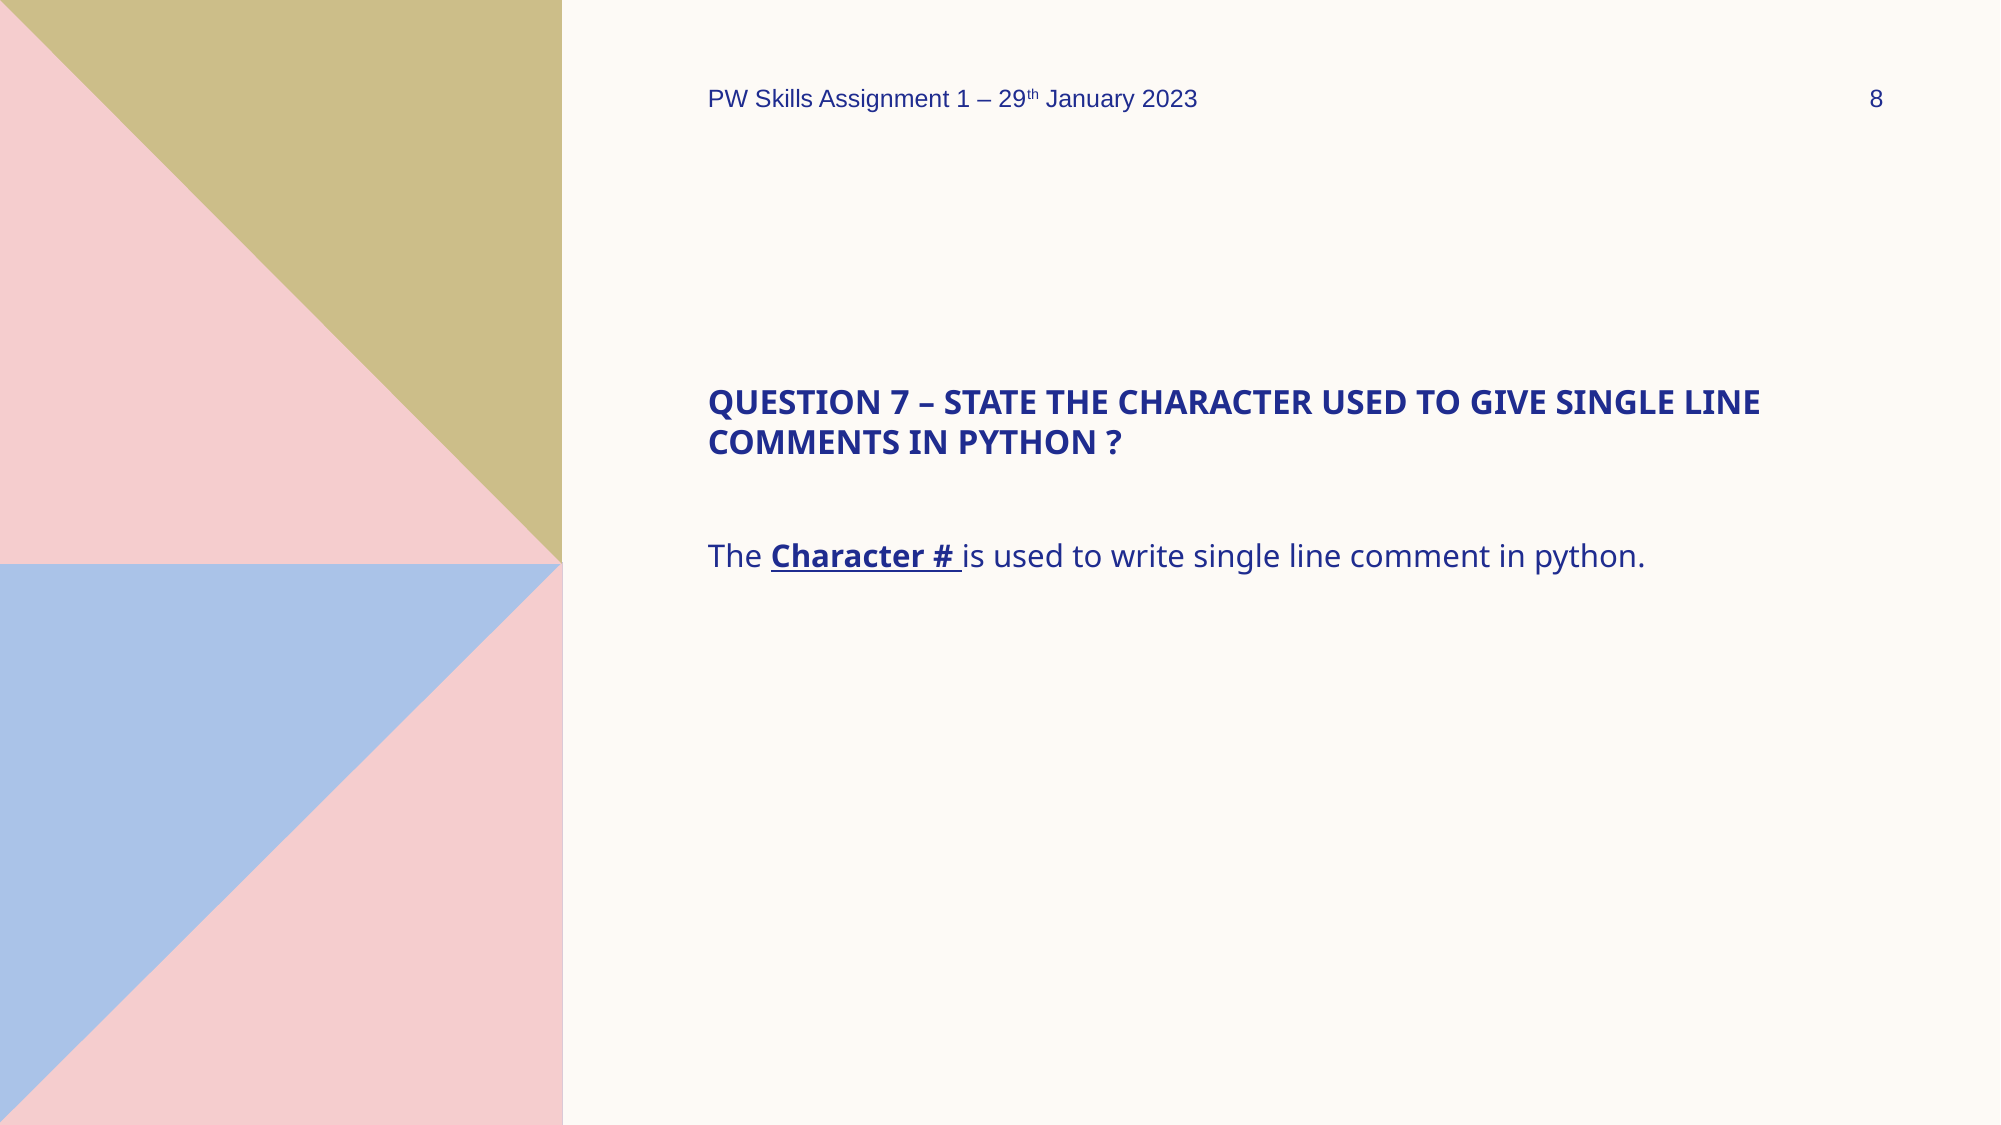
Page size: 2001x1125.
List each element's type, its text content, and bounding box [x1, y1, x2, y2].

footer PW Skills Assignment 1 – 29th January 2023 [693, 75, 1218, 120]
slide_number 8 [1795, 75, 1958, 120]
title Question 7 – State the character used to give single line comments in python ? [693, 373, 1803, 500]
list The Character # is used to write single line comment in python. [693, 528, 1803, 972]
